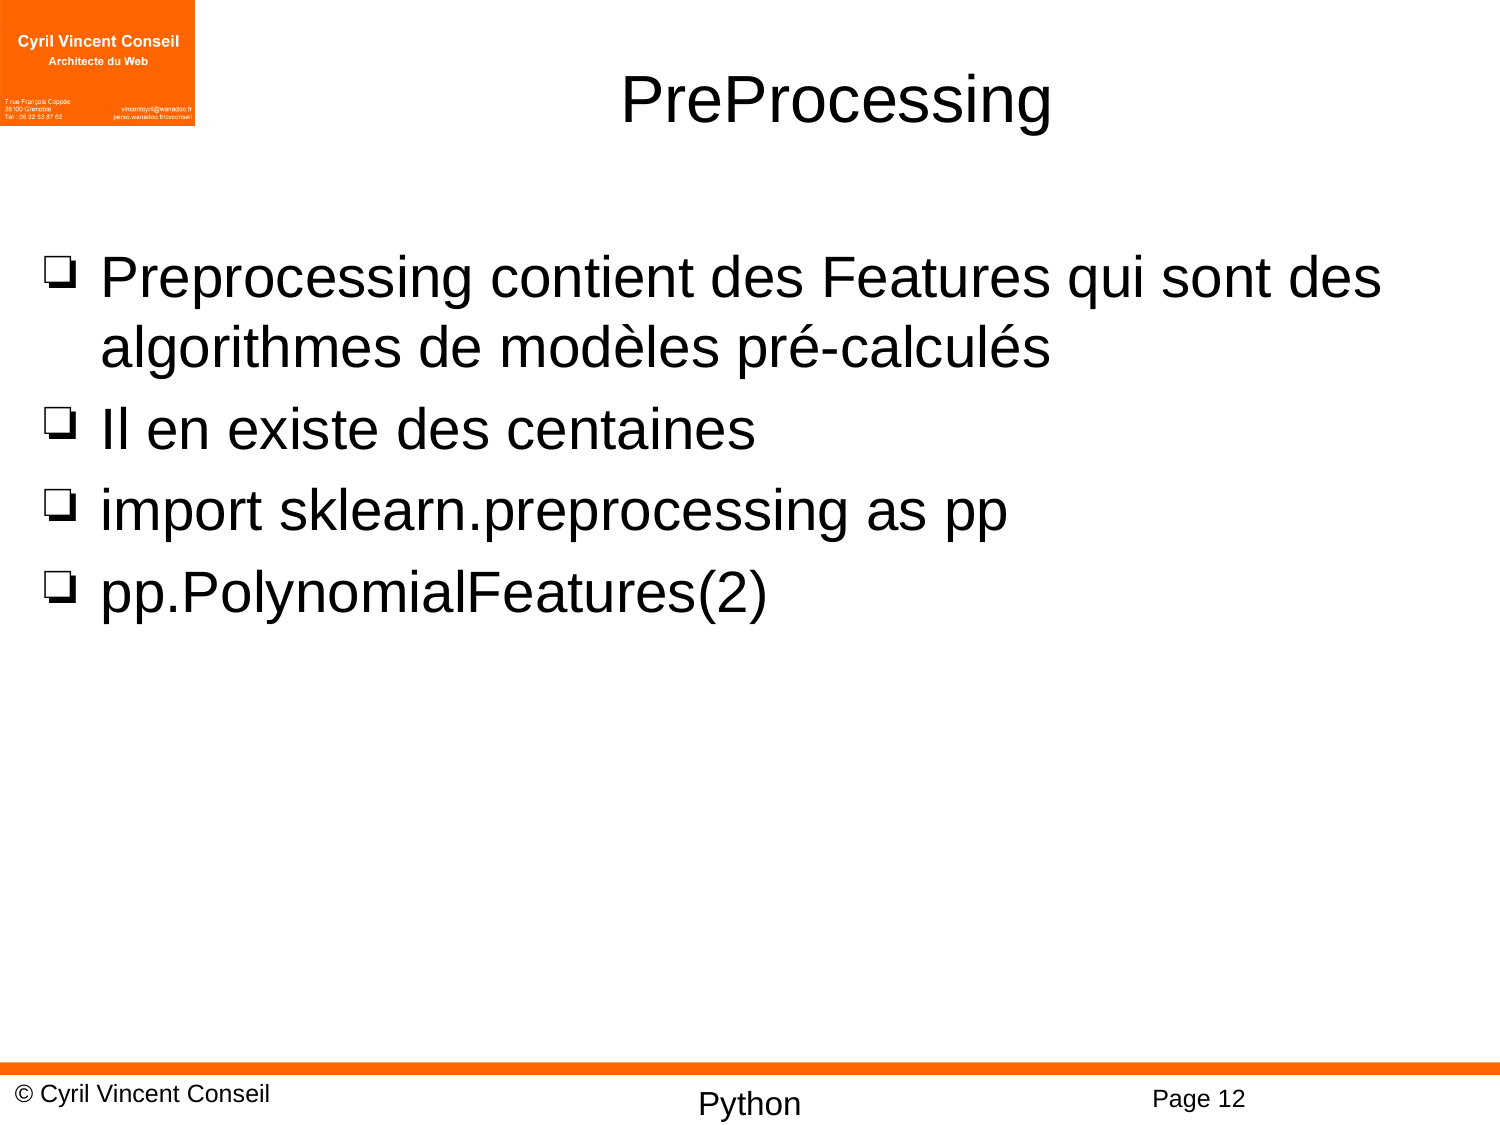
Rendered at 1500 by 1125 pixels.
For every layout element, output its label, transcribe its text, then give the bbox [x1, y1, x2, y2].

title PreProcessing [194, 2, 1480, 190]
picture [0, 0, 195, 126]
list Preprocessing contient des Features qui sont des algorithmes de modèles pré-calculés Il en existe des centaines import sklearn.preprocessing as pp pp.PolynomialFeatures(2) [29, 231, 1468, 1059]
